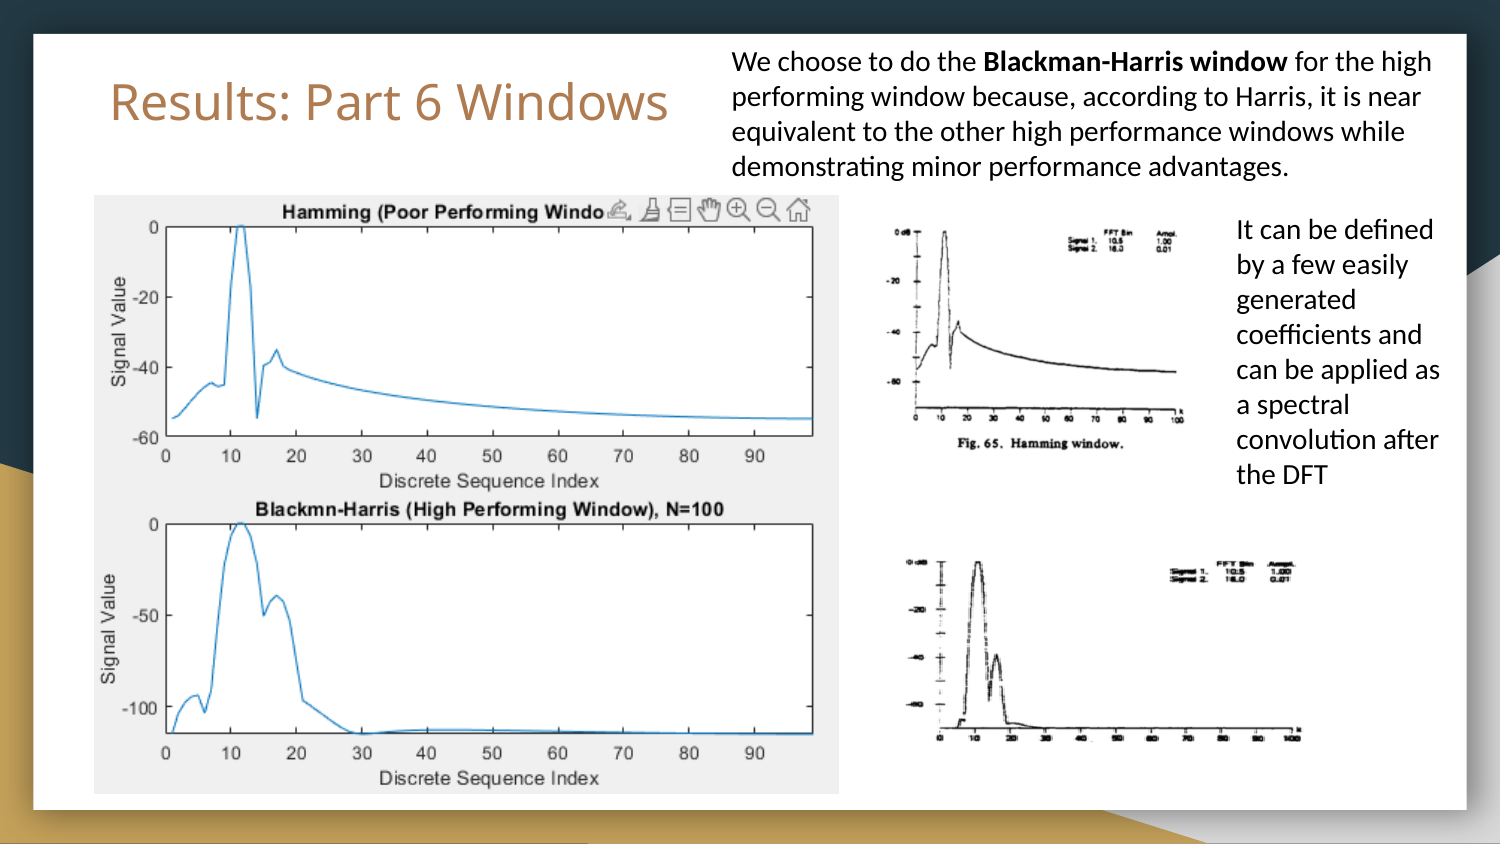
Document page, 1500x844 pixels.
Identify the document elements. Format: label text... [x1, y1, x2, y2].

picture [883, 209, 1205, 457]
picture [890, 539, 1326, 749]
text_box It can be defined by a few easily generated coefficients and can be applied as a spectral convolution after the DFT [1221, 195, 1461, 485]
title Results: Part 6 Windows [94, 54, 716, 159]
picture [93, 195, 839, 794]
text_box We choose to do the Blackman-Harris window for the high performing window because, according to Harris, it is near equivalent to the other high performance windows while demonstrating minor performance advantages. [716, 27, 1461, 187]
